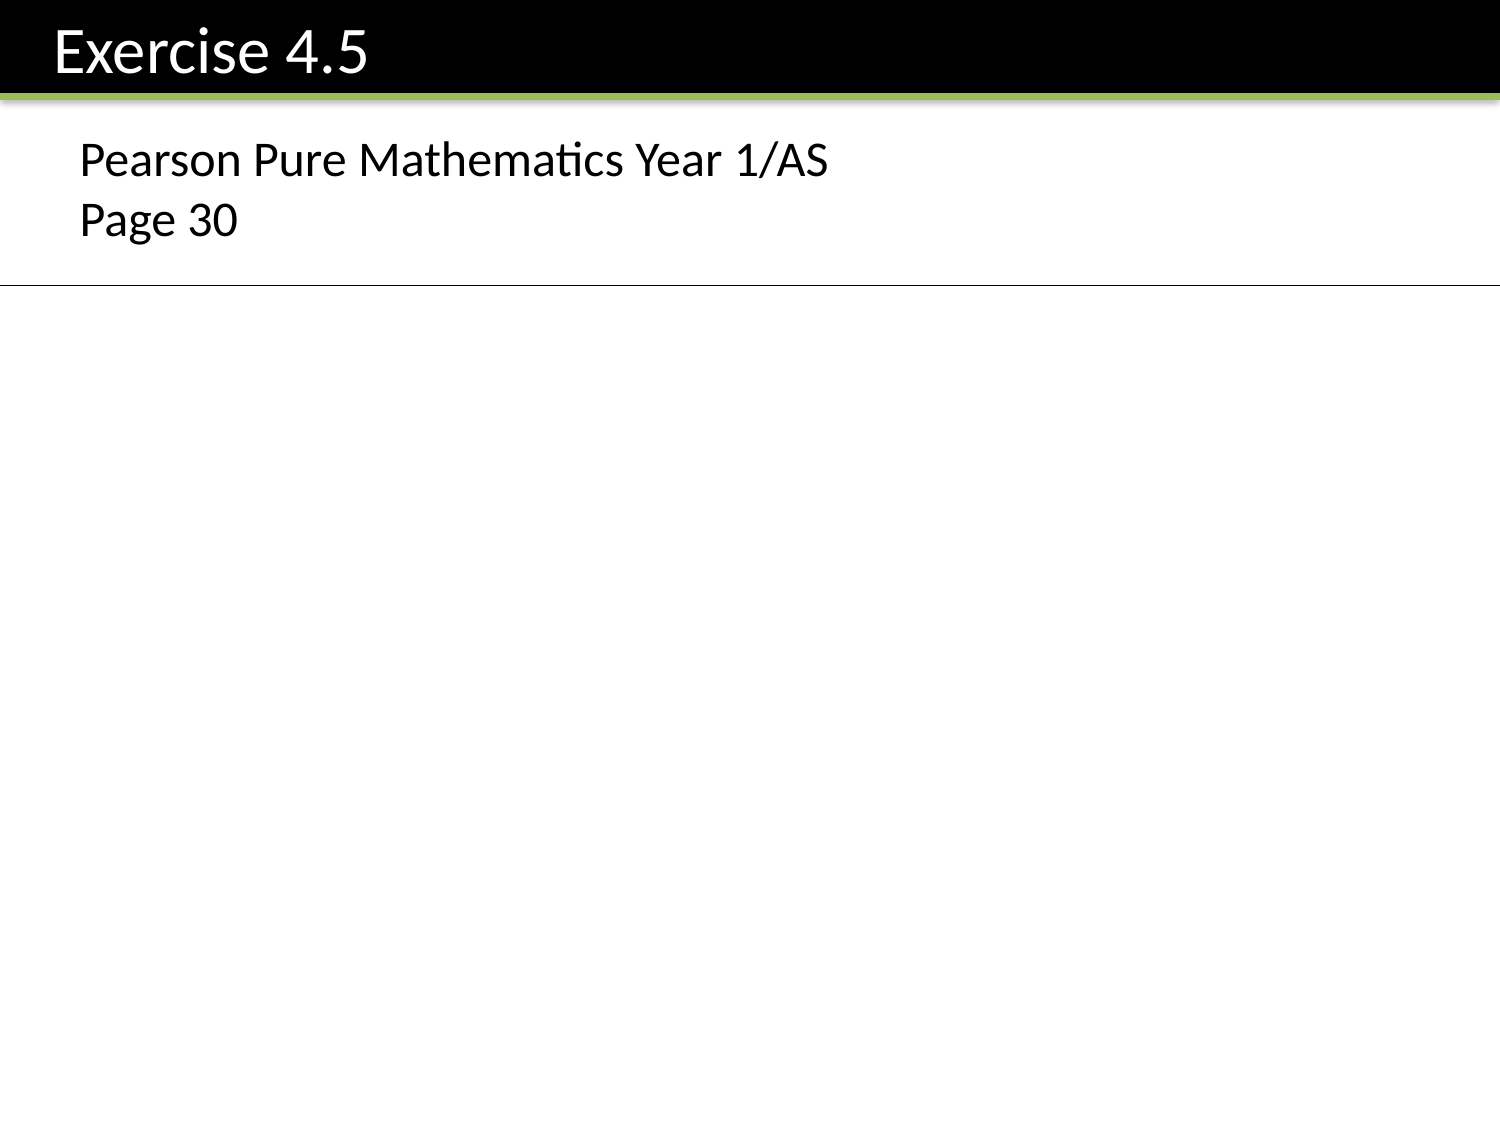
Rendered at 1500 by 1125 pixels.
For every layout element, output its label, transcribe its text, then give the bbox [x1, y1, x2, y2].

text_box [0, 0, 1500, 99]
text_box Pearson Pure Mathematics Year 1/AS Page 30 [64, 118, 1365, 254]
